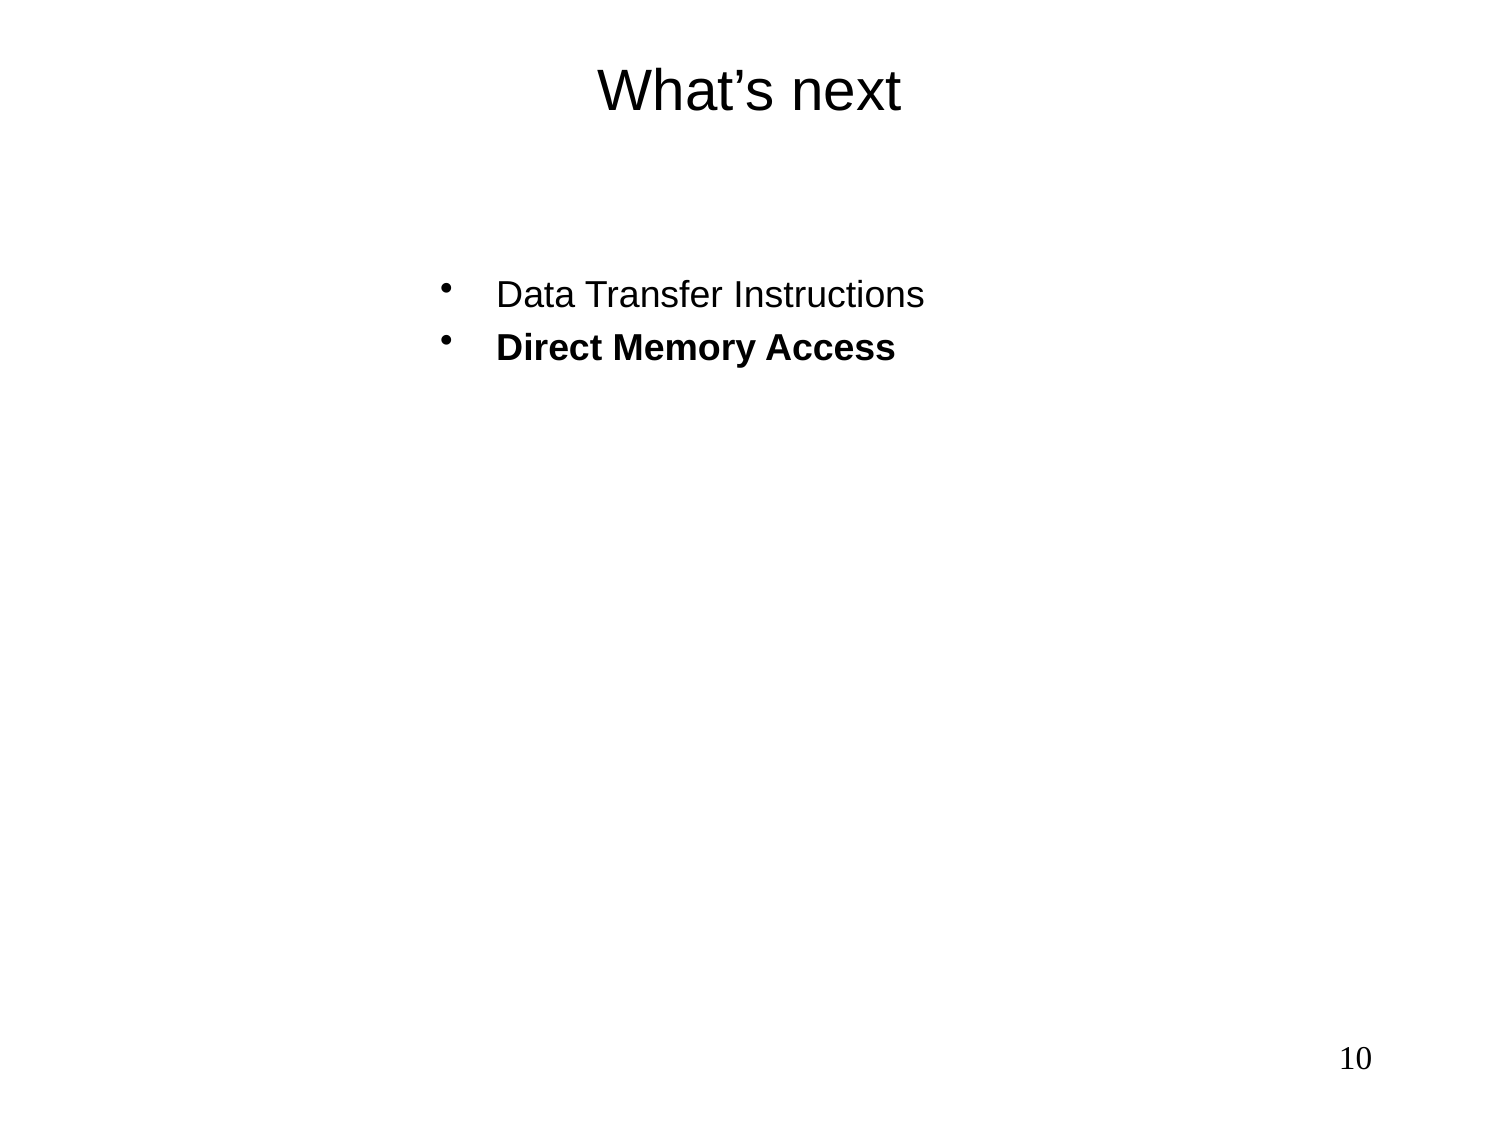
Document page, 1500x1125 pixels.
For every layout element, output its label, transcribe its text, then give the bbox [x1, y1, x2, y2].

list Data Transfer Instructions Direct Memory Access [424, 262, 1113, 538]
slide_number 10 [1224, 1024, 1388, 1088]
title What’s next [112, 37, 1388, 138]
